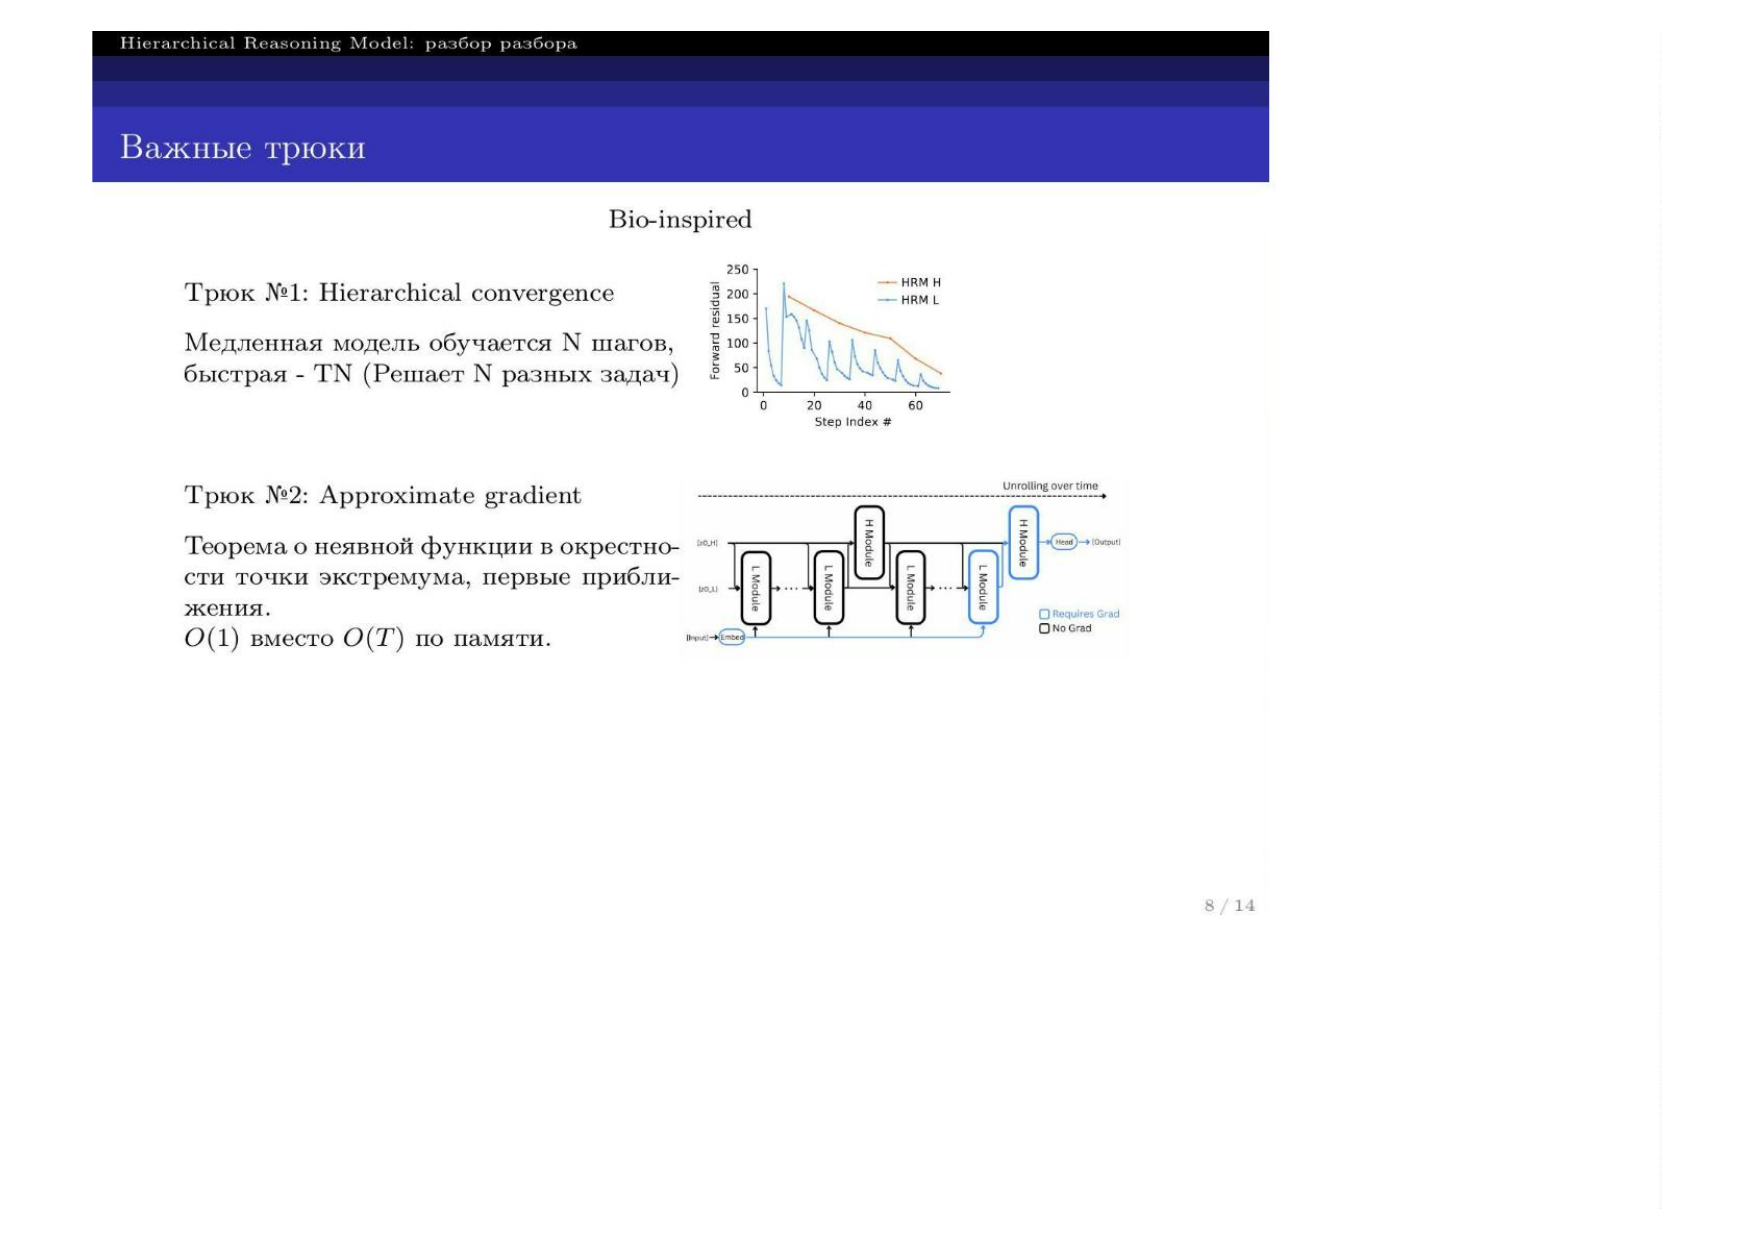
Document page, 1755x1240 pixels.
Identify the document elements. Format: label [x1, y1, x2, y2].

text_box [92, 31, 1662, 1209]
